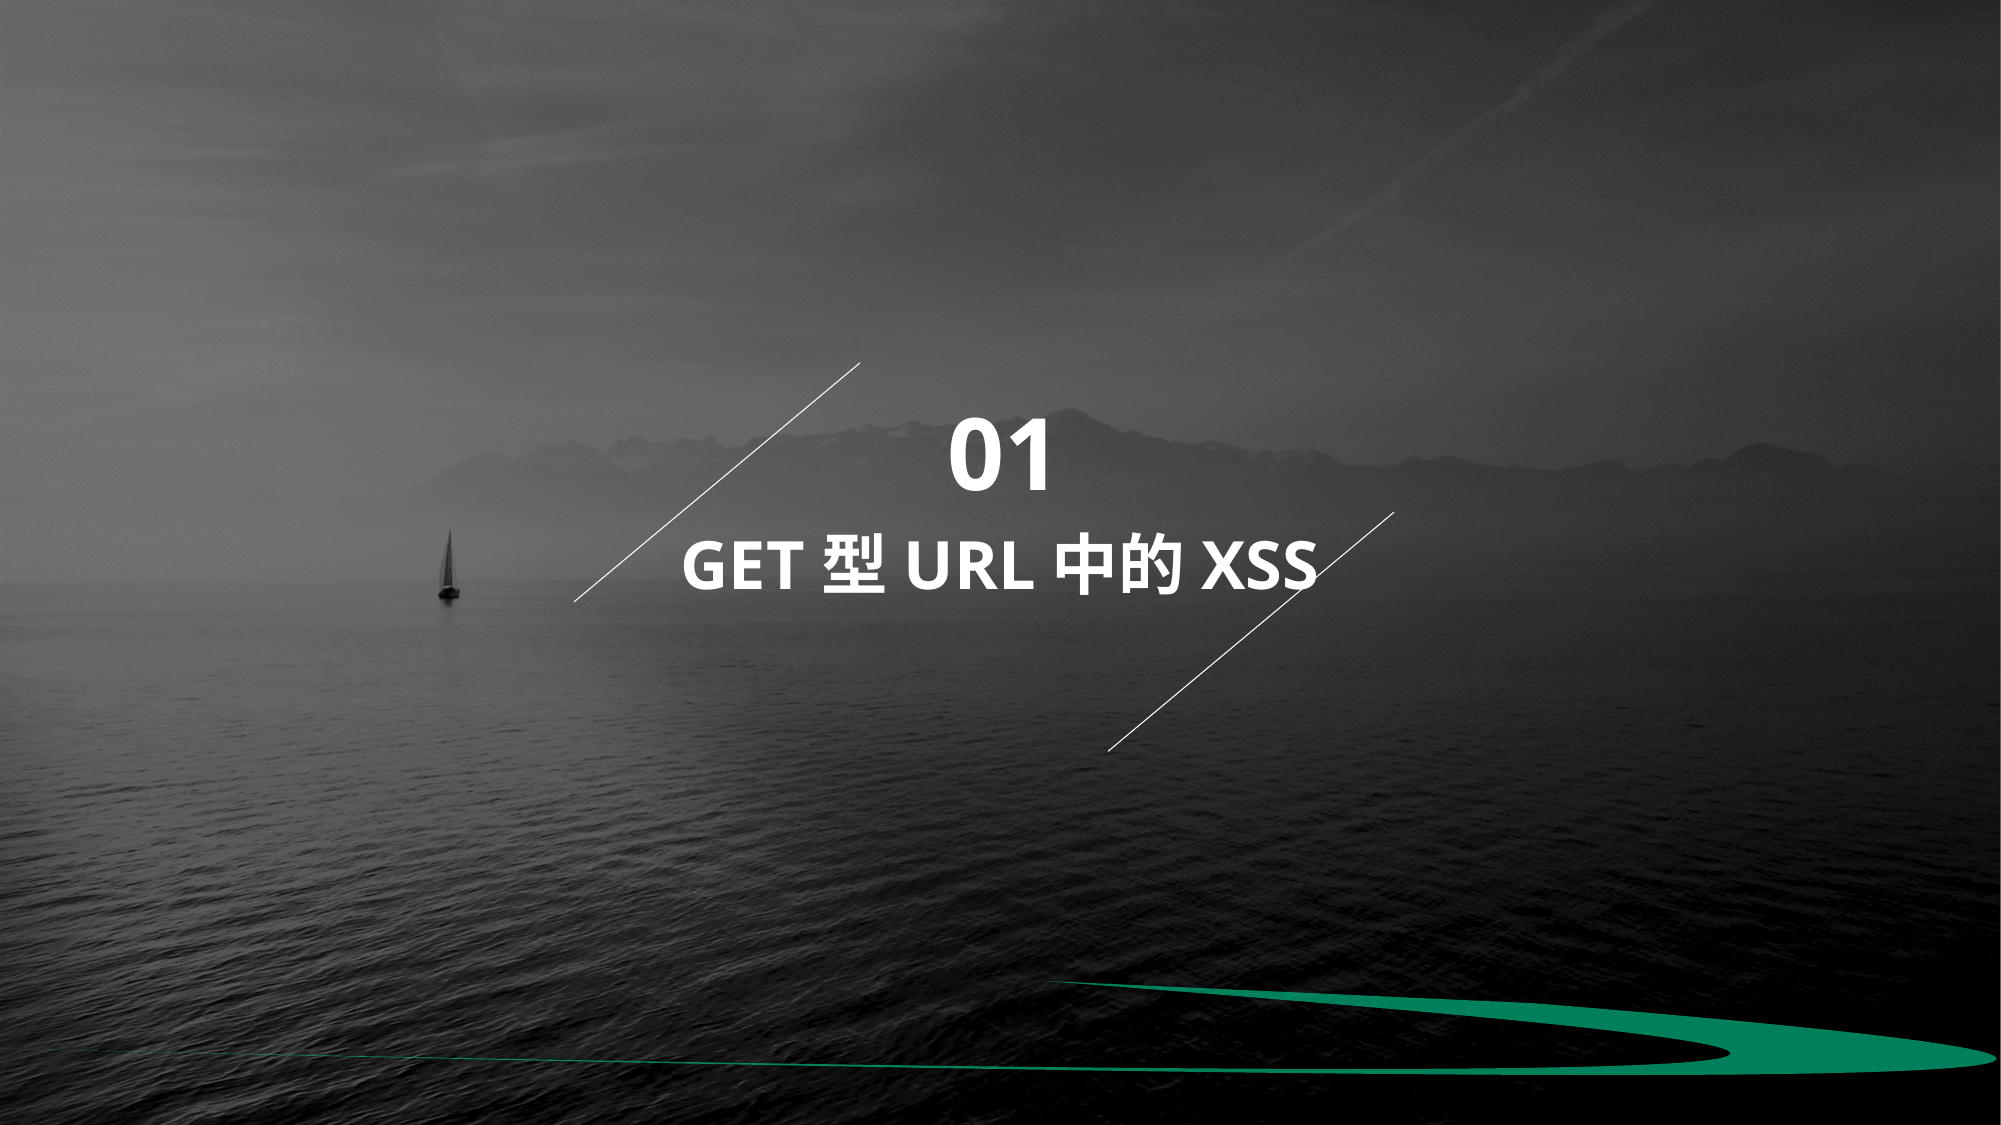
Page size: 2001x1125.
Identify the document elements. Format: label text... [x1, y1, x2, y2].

title GET型URL中的XSS [631, 505, 1369, 620]
text_box 01 [932, 382, 1108, 505]
picture [0, 0, 2001, 1125]
